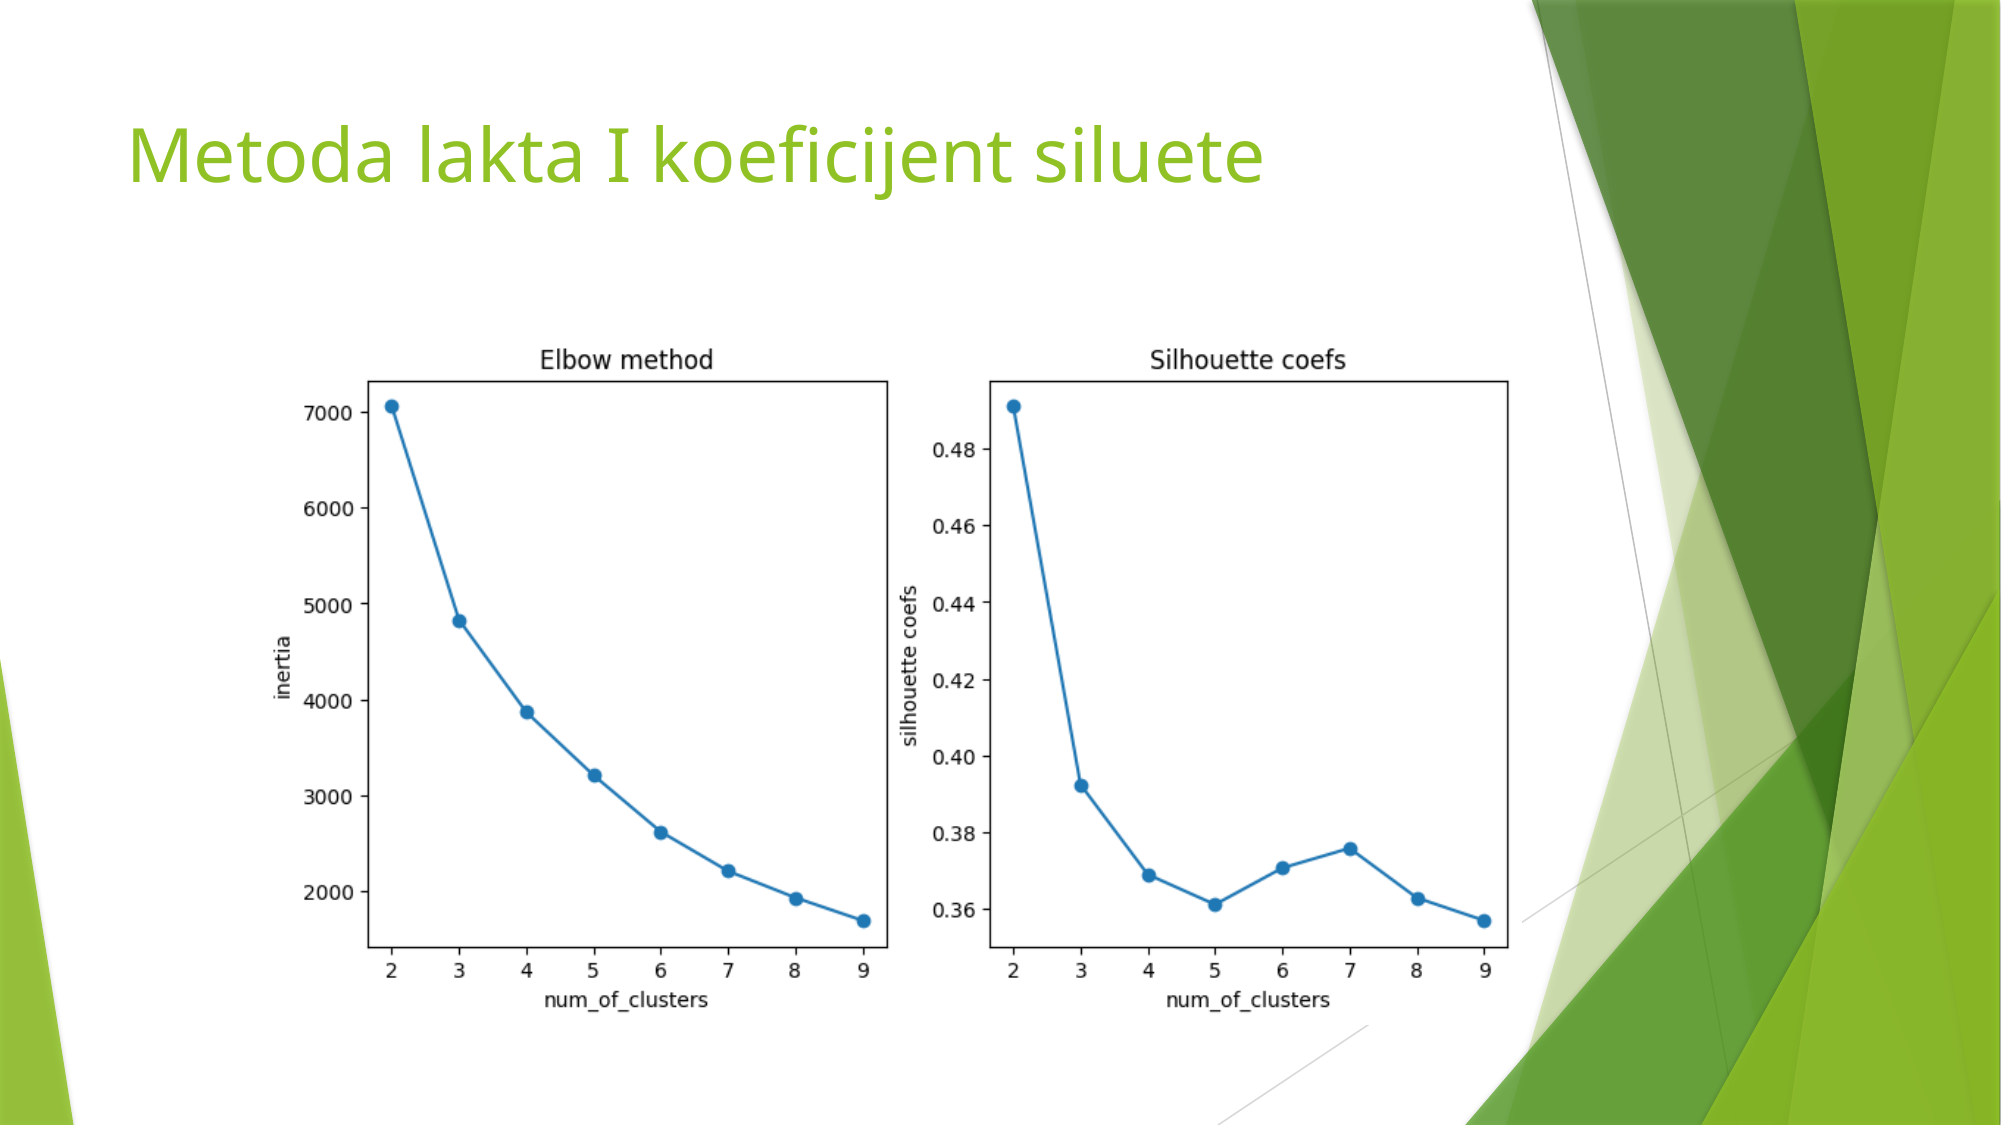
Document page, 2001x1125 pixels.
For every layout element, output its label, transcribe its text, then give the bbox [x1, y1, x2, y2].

title Metoda lakta I koeficijent siluete [111, 99, 1522, 317]
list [258, 333, 1522, 1026]
